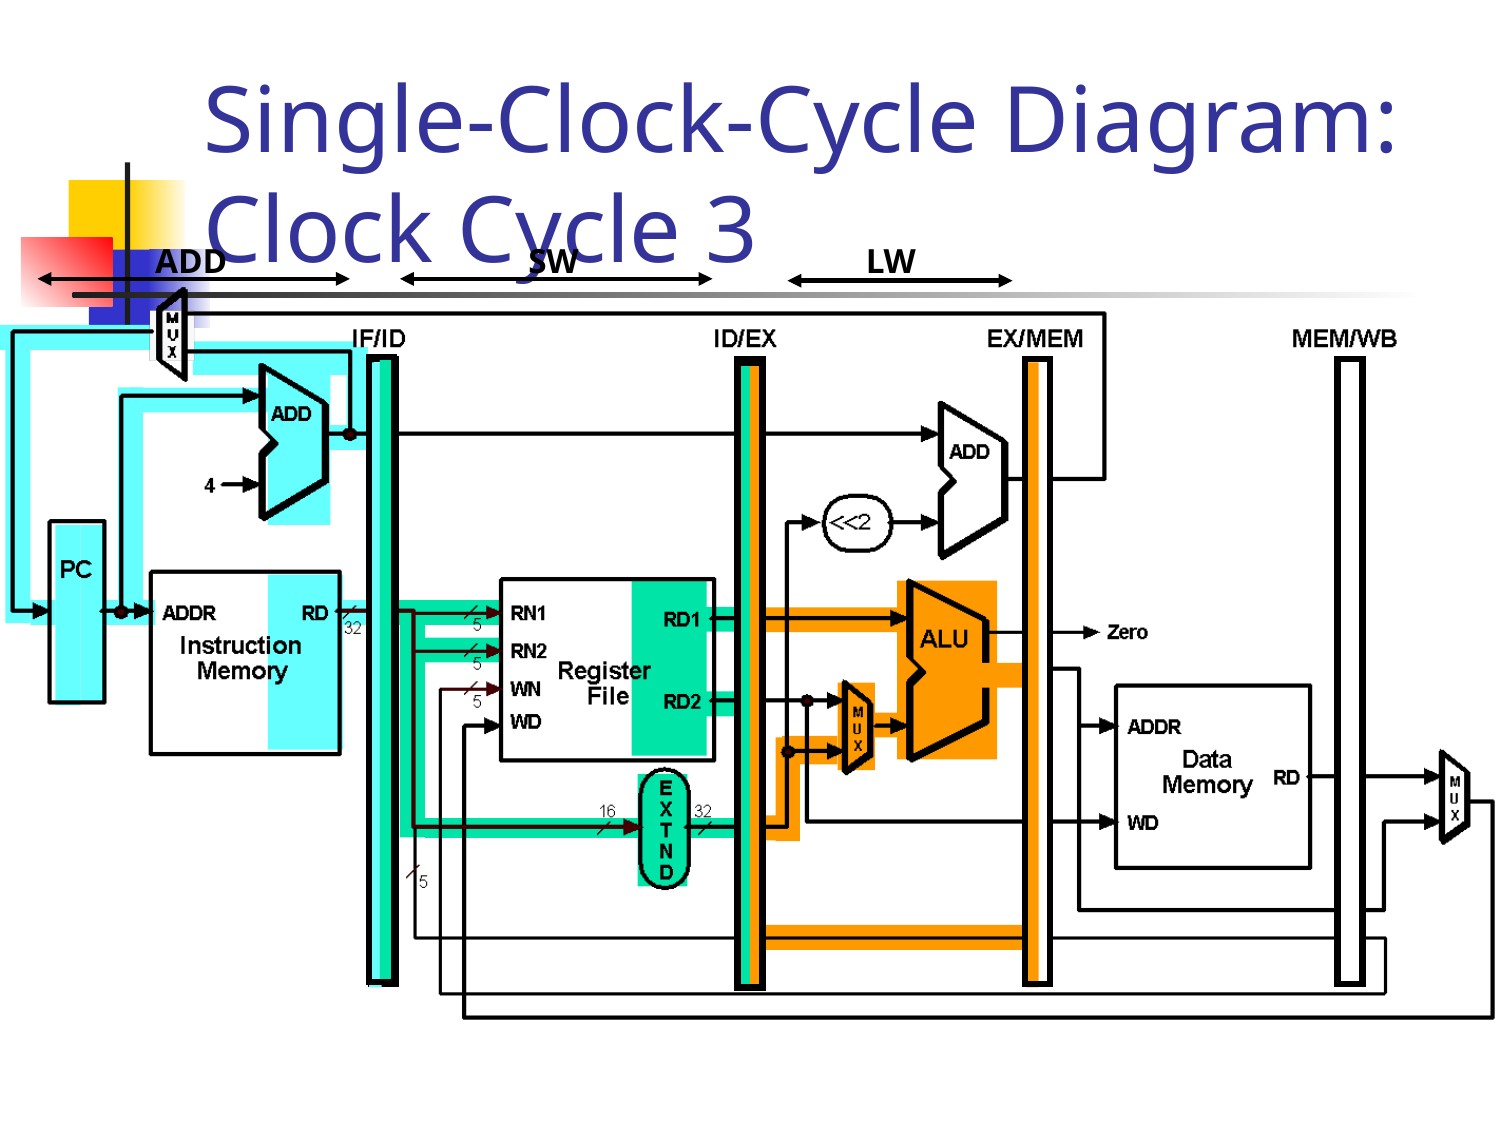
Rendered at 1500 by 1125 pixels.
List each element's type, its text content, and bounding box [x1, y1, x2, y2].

text_box LW [849, 232, 932, 280]
title Single-Clock-Cycle Diagram: Clock Cycle 3 [188, 101, 1468, 282]
text_box SW [511, 232, 596, 278]
picture [0, 284, 1500, 1026]
text_box ADD [140, 232, 243, 278]
